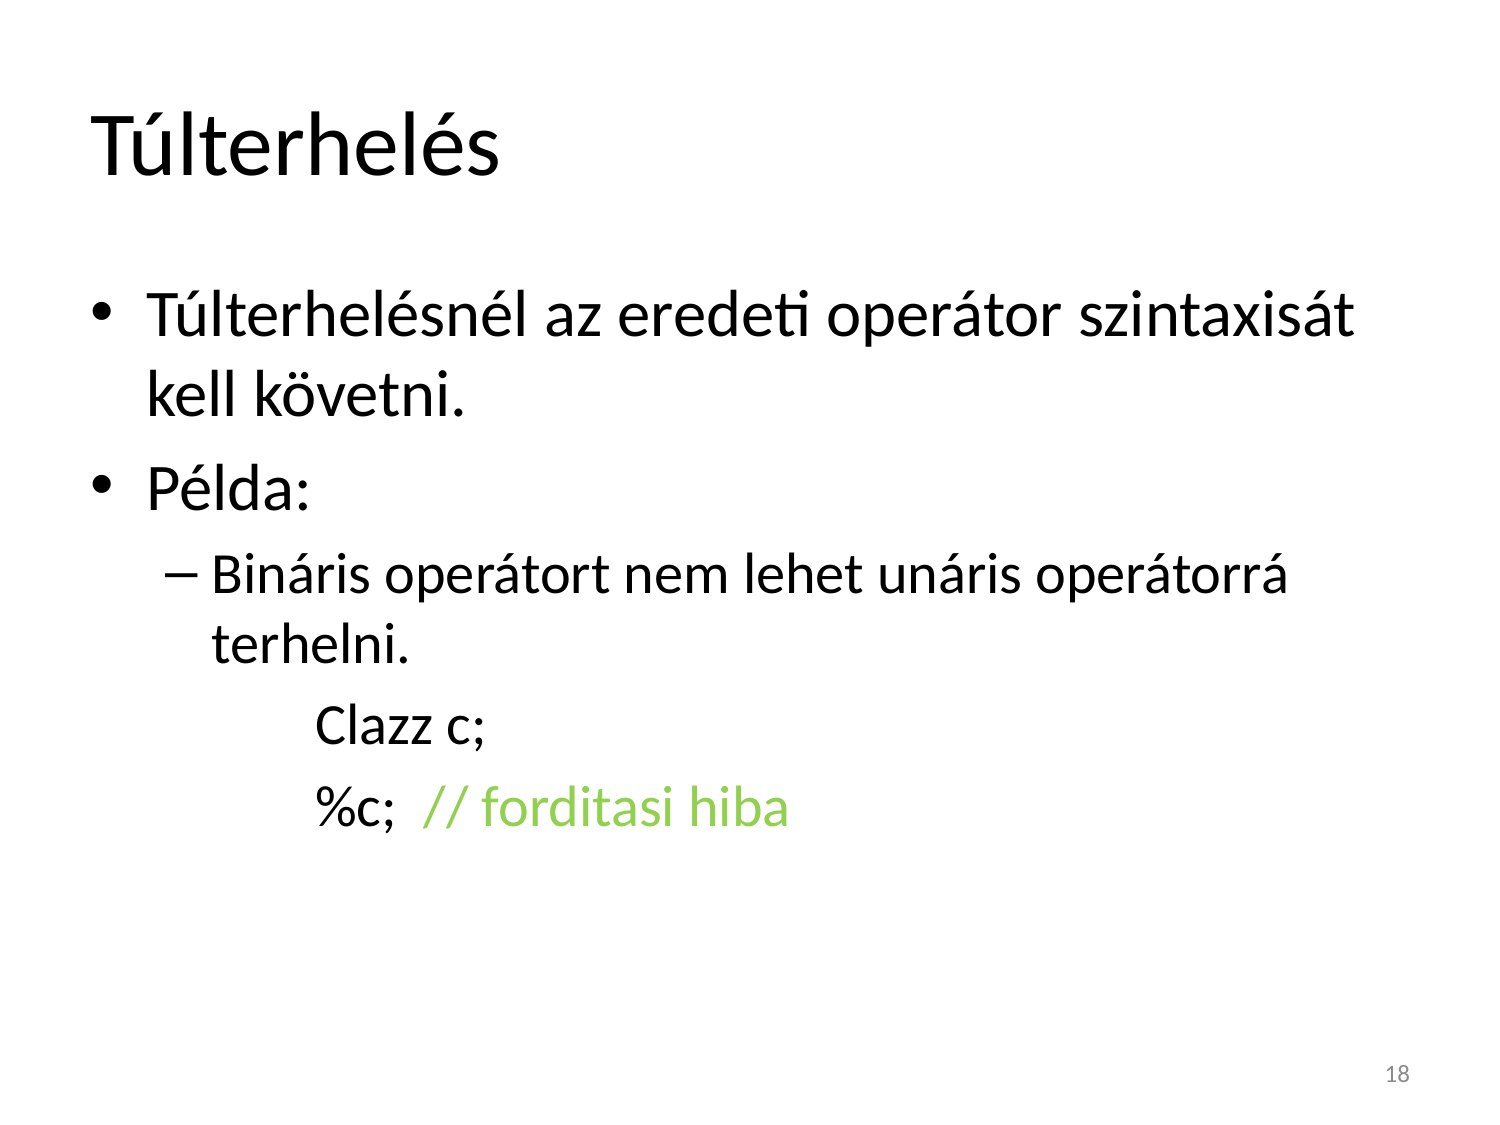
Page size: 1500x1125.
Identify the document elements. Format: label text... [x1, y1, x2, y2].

list Túlterhelésnél az eredeti operátor szintaxisát kell követni. Példa: Bináris operátort nem lehet unáris operátorrá terhelni. Clazz c; %c; // forditasi hiba [74, 262, 1426, 1006]
slide_number 18 [1074, 1042, 1425, 1103]
title Túlterhelés [74, 44, 1426, 233]
